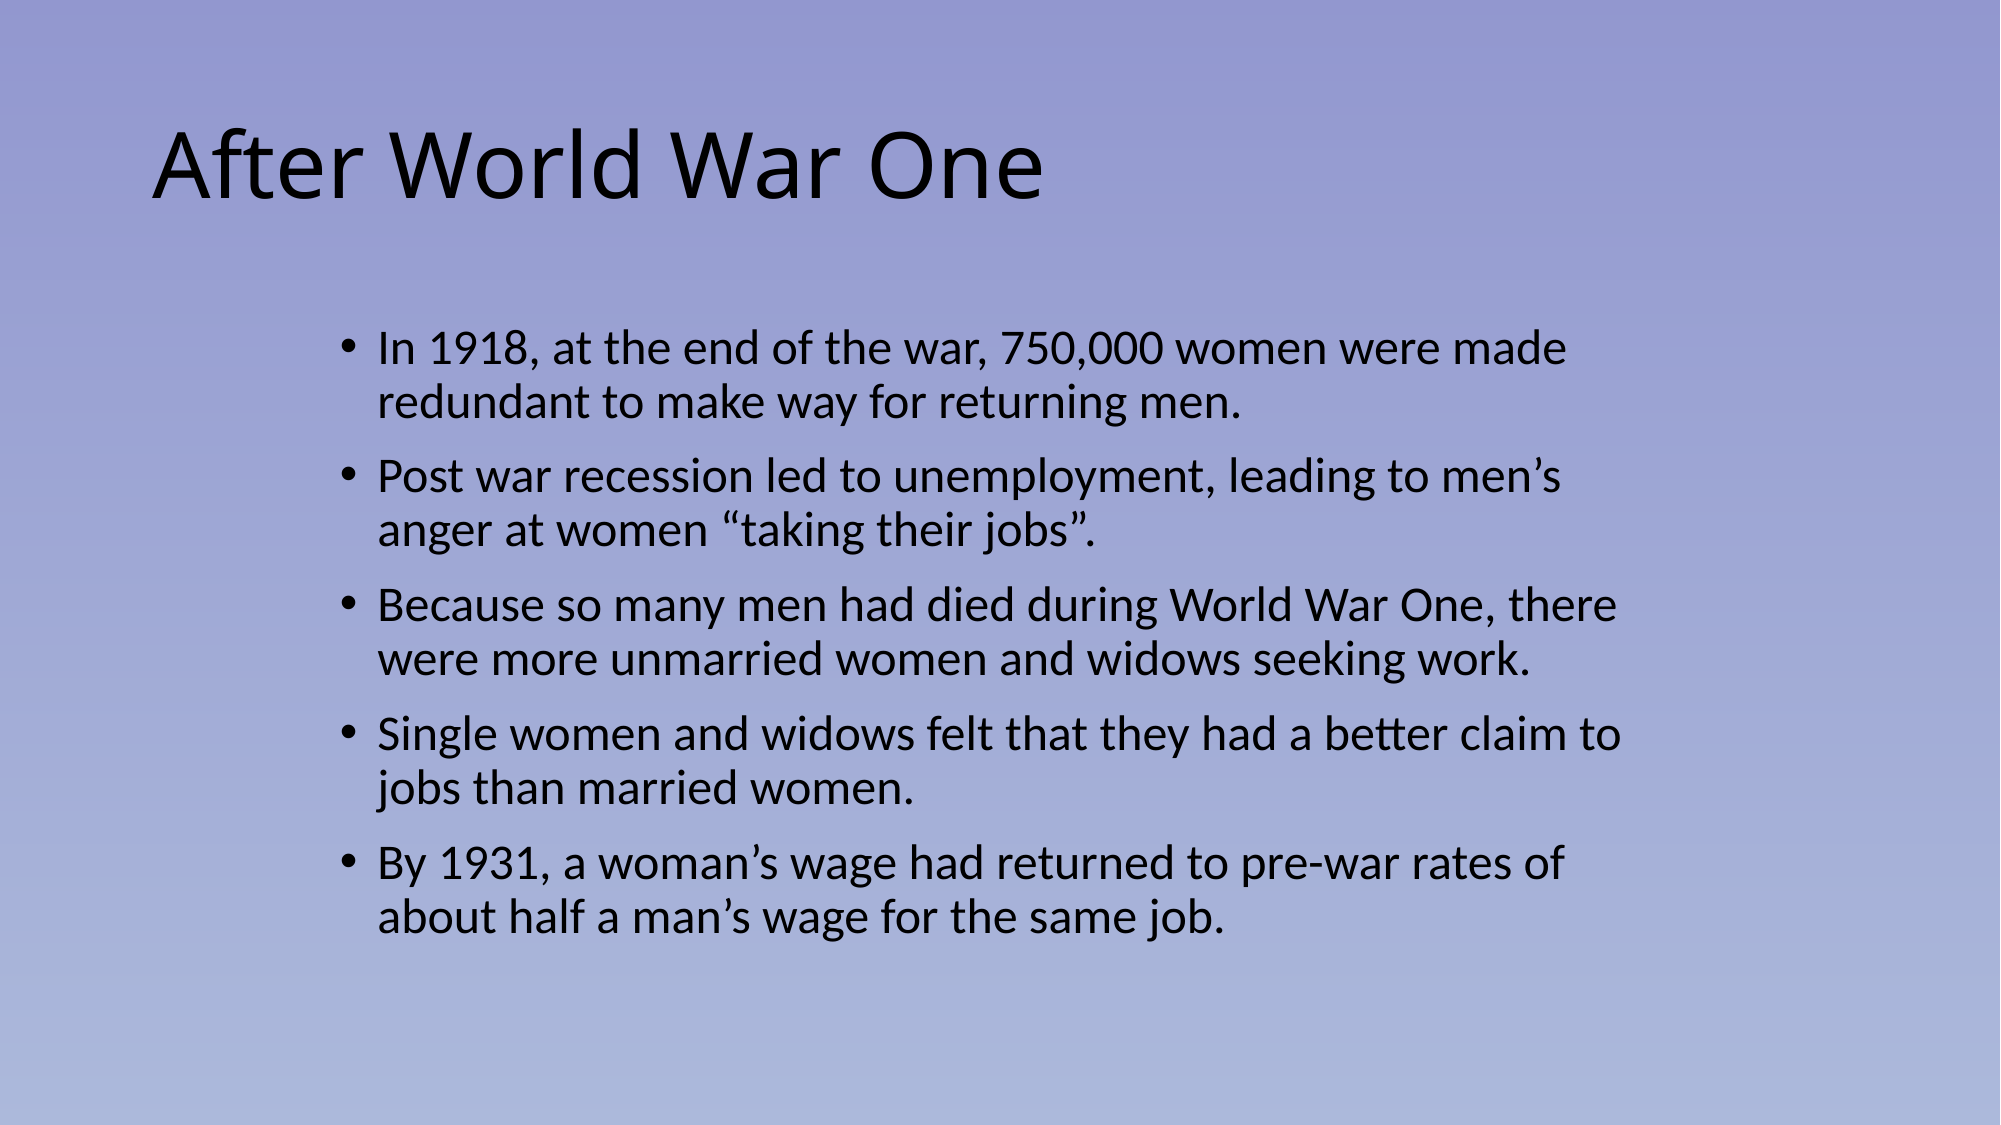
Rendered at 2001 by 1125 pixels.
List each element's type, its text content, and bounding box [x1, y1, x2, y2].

title After World War One [137, 59, 1863, 278]
list In 1918, at the end of the war, 750,000 women were made redundant to make way for returning men. Post war recession led to unemployment, leading to men’s anger at women “taking their jobs”. Because so many men had died during World War One, there were more unmarried women and widows seeking work. Single women and widows felt that they had a better claim to jobs than married women. By 1931, a woman’s wage had returned to pre-war rates of about half a man’s wage for the same job. [324, 232, 1675, 1125]
